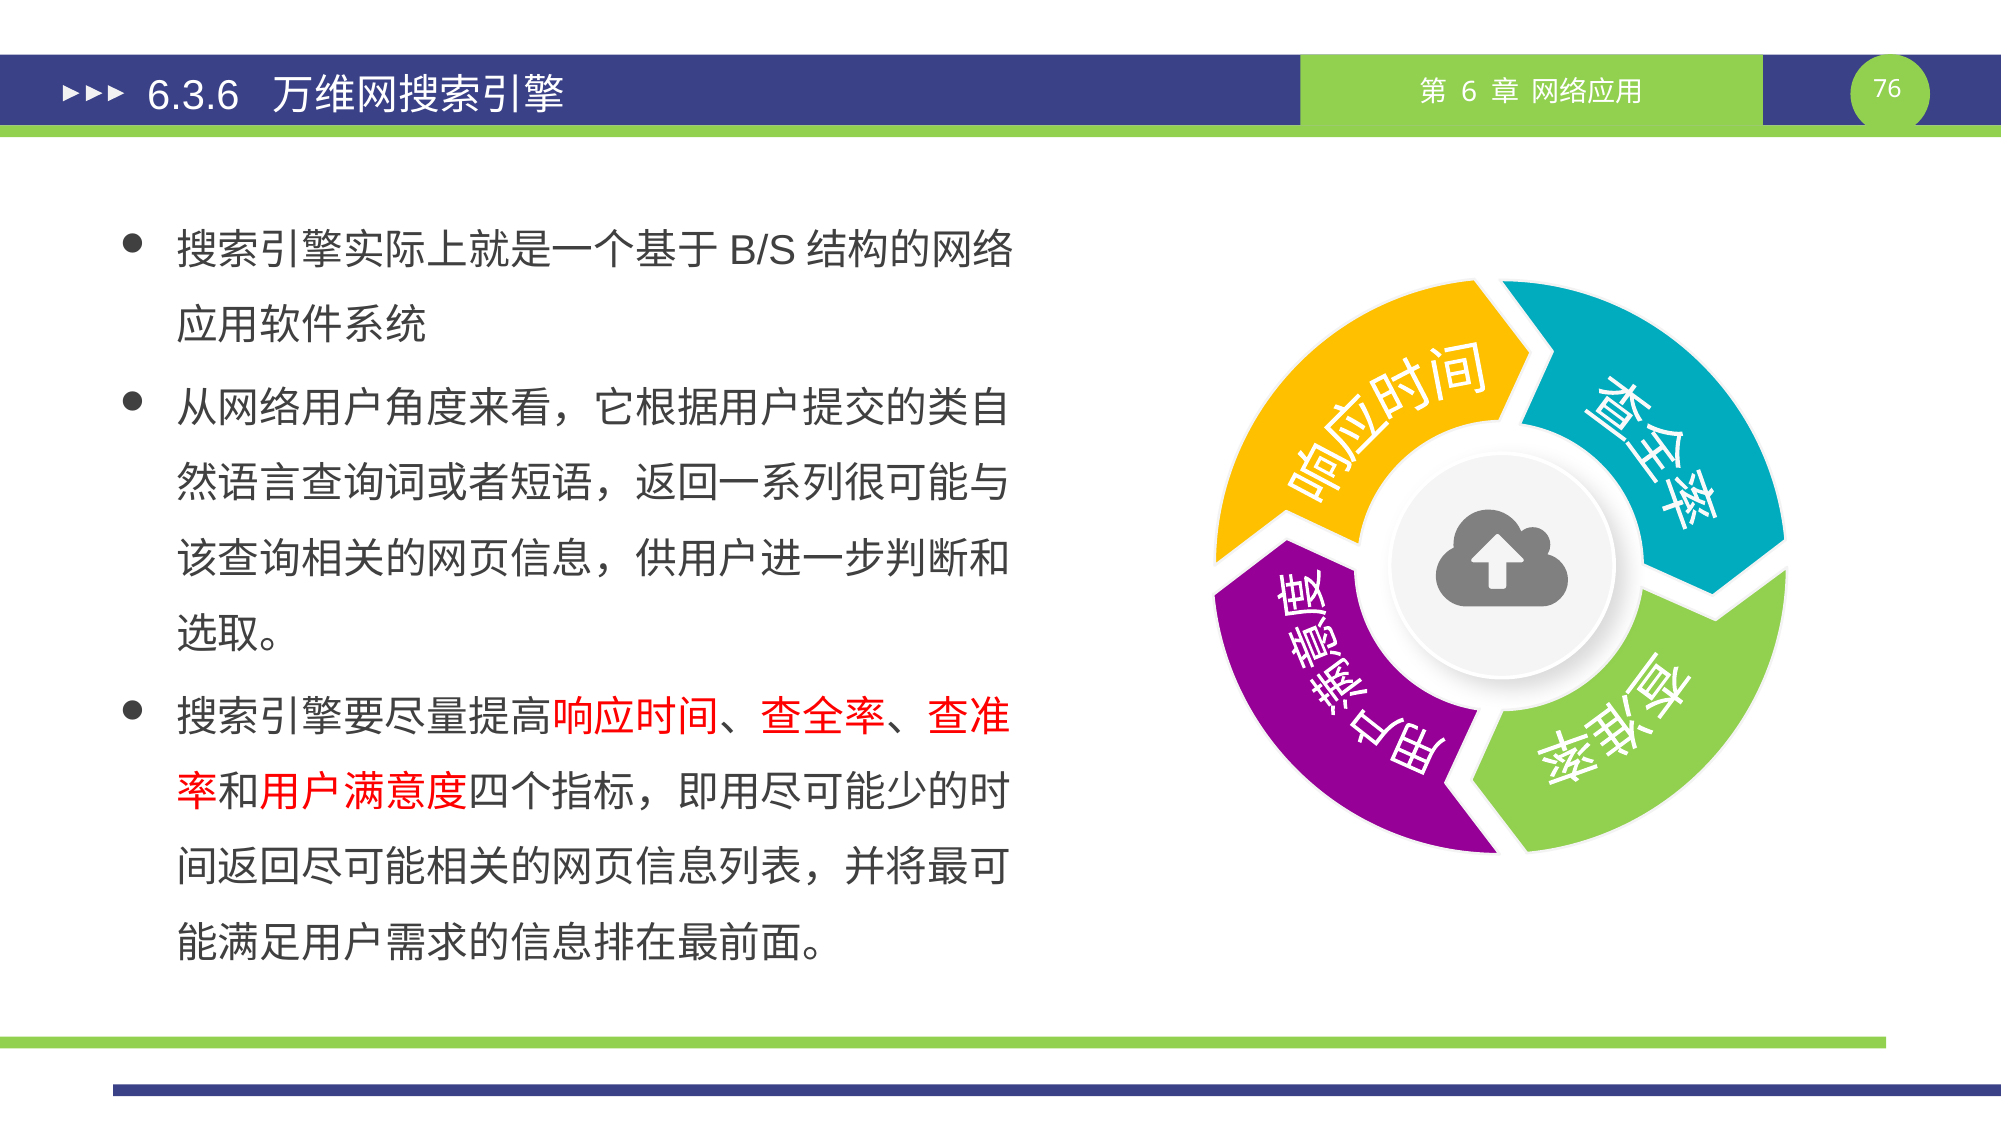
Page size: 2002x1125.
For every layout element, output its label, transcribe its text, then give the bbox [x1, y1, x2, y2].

title 6.3.6 万维网搜索引擎 [127, 57, 1003, 129]
text_box [111, 1082, 2001, 1098]
text_box [0, 1034, 1888, 1050]
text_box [1212, 278, 1788, 855]
list 搜索引擎实际上就是一个基于B/S结构的网络应用软件系统 从网络用户角度来看，它根据用户提交的类自然语言查询词或者短语，返回一系列很可能与该查询相关的网页信息，供用户进一步判断和选取。 搜索引擎要尽量提高响应时间、查全率、查准率和用户满意度四个指标，即用尽可能少的时间返回尽可能相关的网页信息列表，并将最可能满足用户需求的信息排在最前面。 [100, 187, 1036, 1013]
